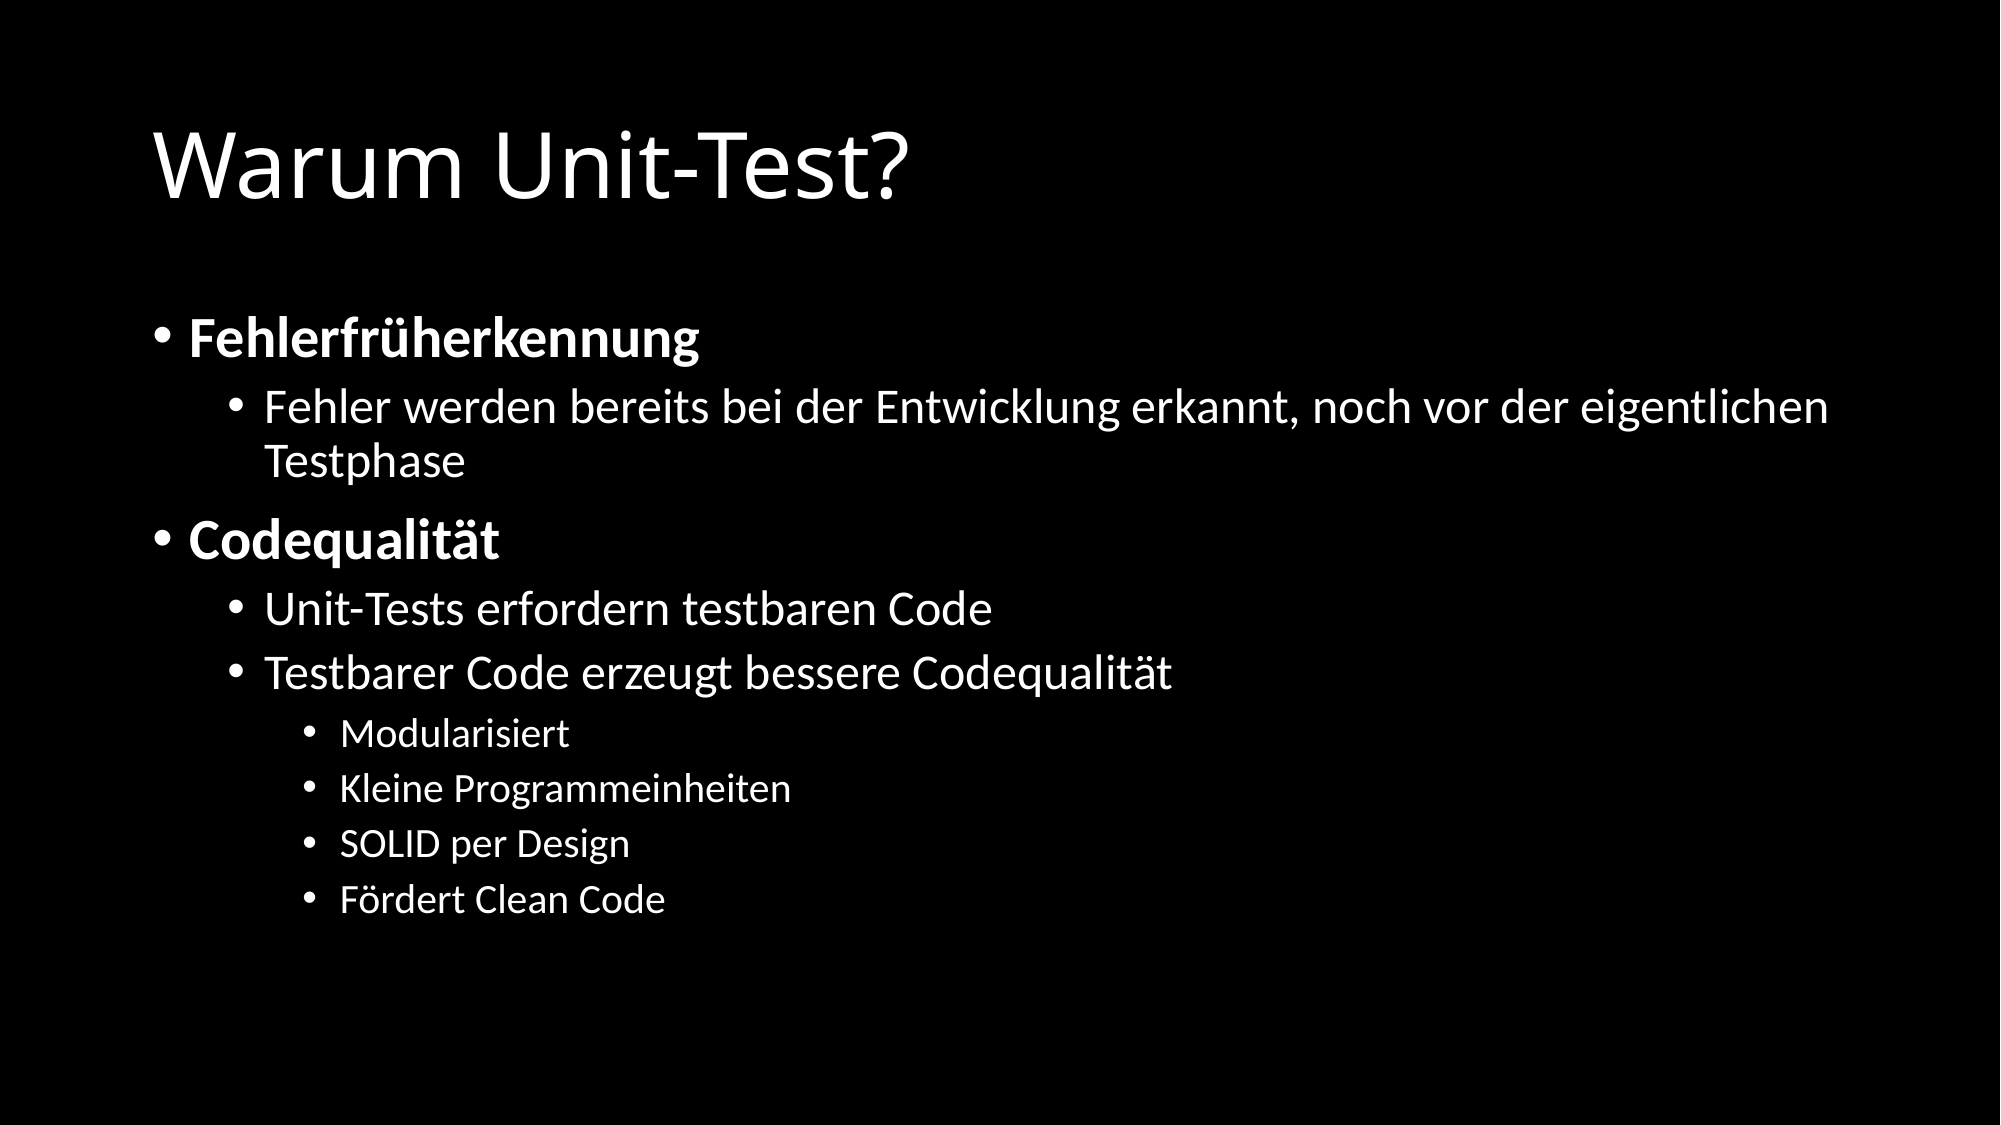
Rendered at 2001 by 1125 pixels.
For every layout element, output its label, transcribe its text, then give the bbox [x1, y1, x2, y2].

title Warum Unit-Test? [137, 59, 1863, 278]
list Fehlerfrüherkennung Fehler werden bereits bei der Entwicklung erkannt, noch vor der eigentlichen Testphase Codequalität Unit-Tests erfordern testbaren Code Testbarer Code erzeugt bessere Codequalität Modularisiert Kleine Programmeinheiten SOLID per Design Fördert Clean Code [137, 299, 1863, 1014]
